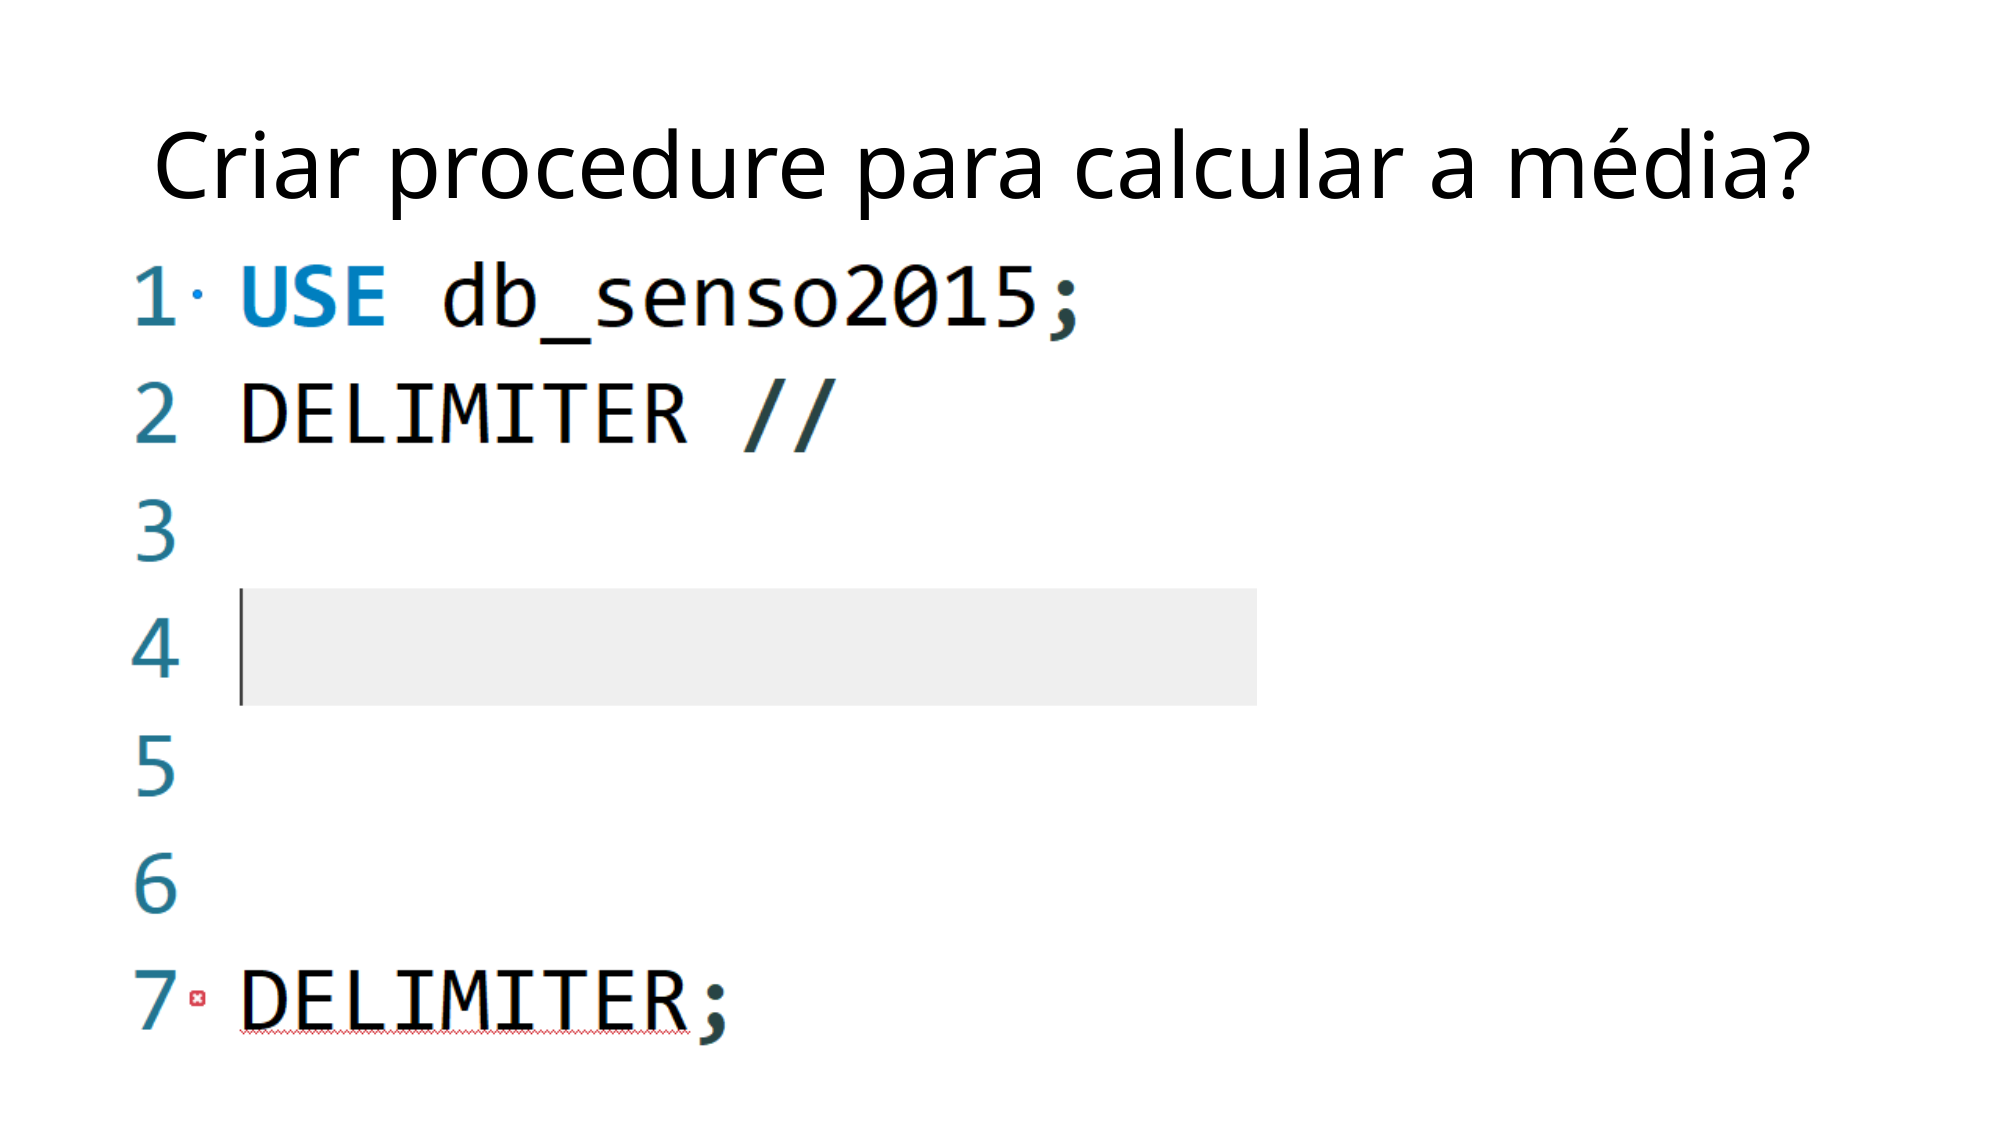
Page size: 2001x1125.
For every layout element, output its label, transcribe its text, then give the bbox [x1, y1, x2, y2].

title Criar procedure para calcular a média? [137, 59, 1863, 278]
picture [107, 246, 1257, 1094]
